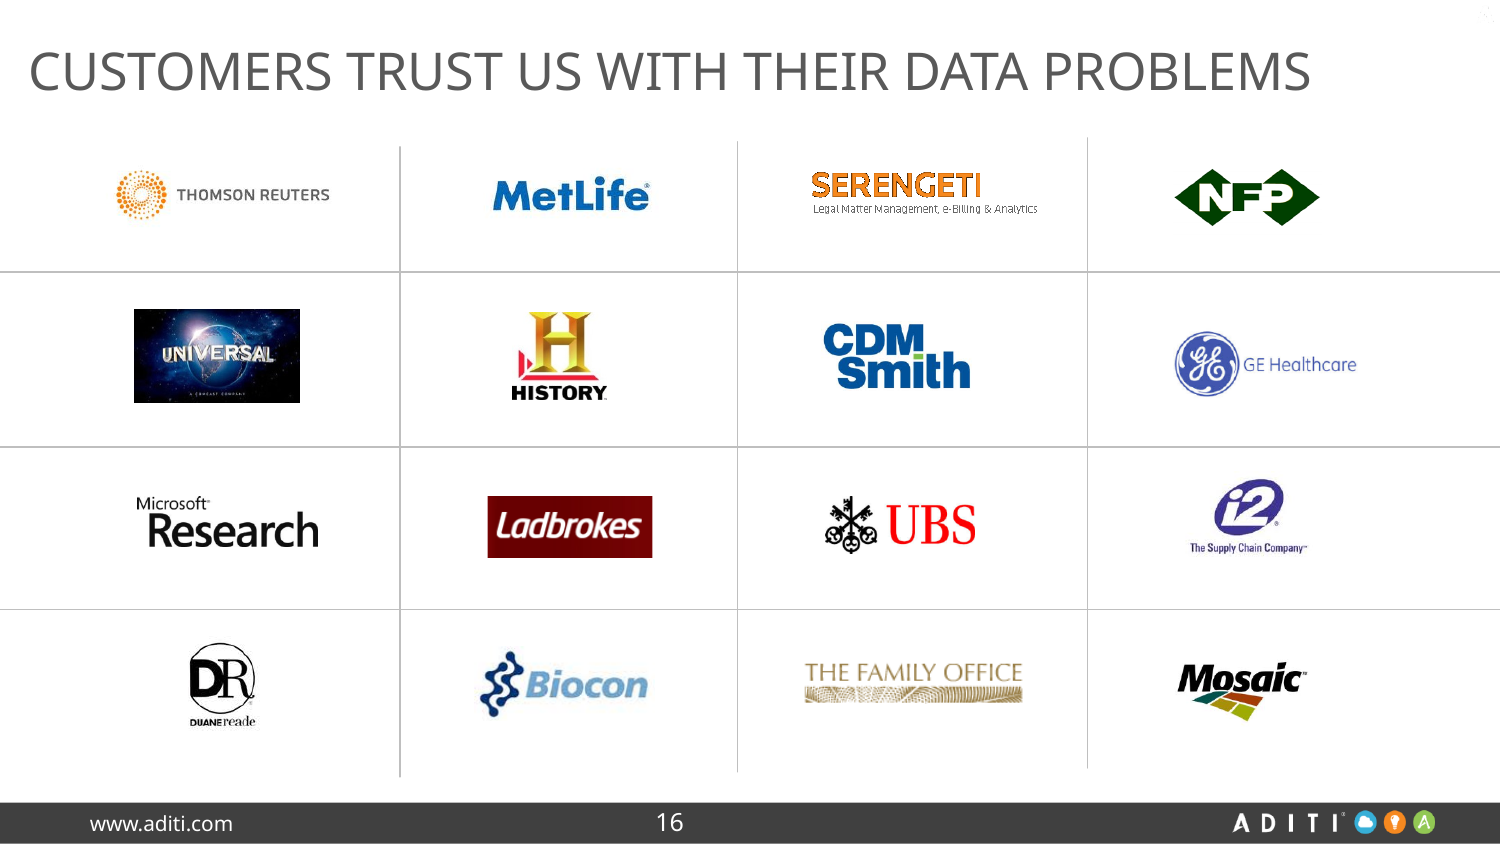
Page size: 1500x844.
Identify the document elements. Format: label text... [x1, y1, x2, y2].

picture [1173, 159, 1322, 235]
picture [137, 496, 318, 547]
picture [812, 172, 1038, 214]
picture [511, 312, 607, 400]
picture [1172, 327, 1358, 400]
picture [94, 148, 351, 242]
picture [487, 496, 653, 558]
text_box CUSTOMERS TRUST US WITH THEIR DATA PROBLEMS [0, 0, 743, 140]
picture [483, 141, 660, 248]
picture [824, 496, 976, 554]
picture [173, 636, 271, 735]
picture [1232, 810, 1435, 834]
picture [1476, 2, 1497, 25]
picture [821, 321, 972, 391]
picture [1172, 471, 1326, 564]
picture [134, 309, 300, 403]
text_box CUSTOMERS TRUST US WITH THEIR DATA PROBLEMS [756, 0, 1400, 140]
picture [799, 649, 1026, 704]
picture [474, 646, 656, 721]
picture [1162, 647, 1313, 730]
